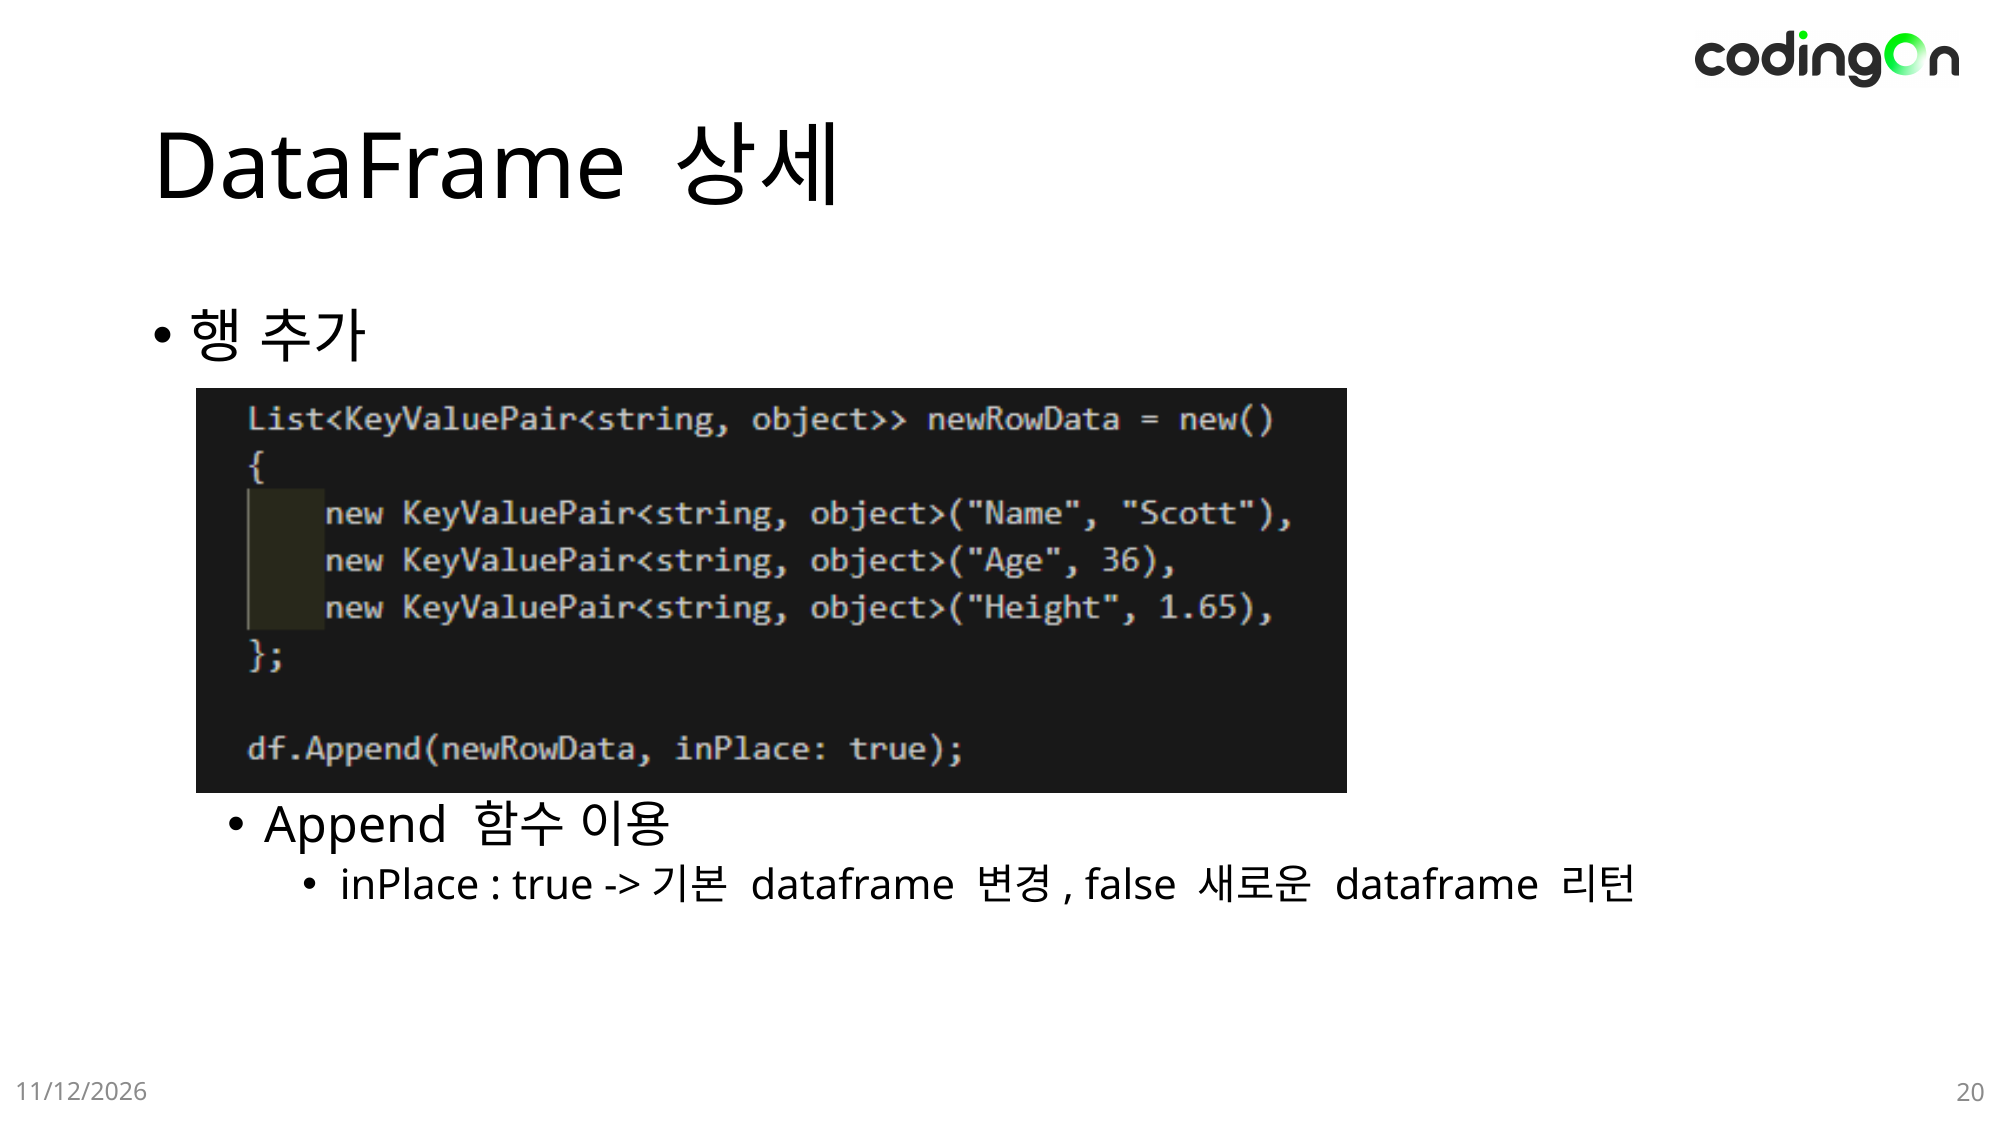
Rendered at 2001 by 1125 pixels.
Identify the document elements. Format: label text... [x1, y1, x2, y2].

title DataFrame 상세 [137, 59, 1863, 278]
list 행 추가 Append 함수 이용 inPlace : true ->기본 dataframe 변경, false 새로운 dataframe 리턴 [137, 299, 1863, 1014]
picture [196, 388, 1347, 793]
slide_number 20 [1550, 1063, 2000, 1124]
picture [1695, 30, 1959, 88]
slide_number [0, 1062, 450, 1123]
